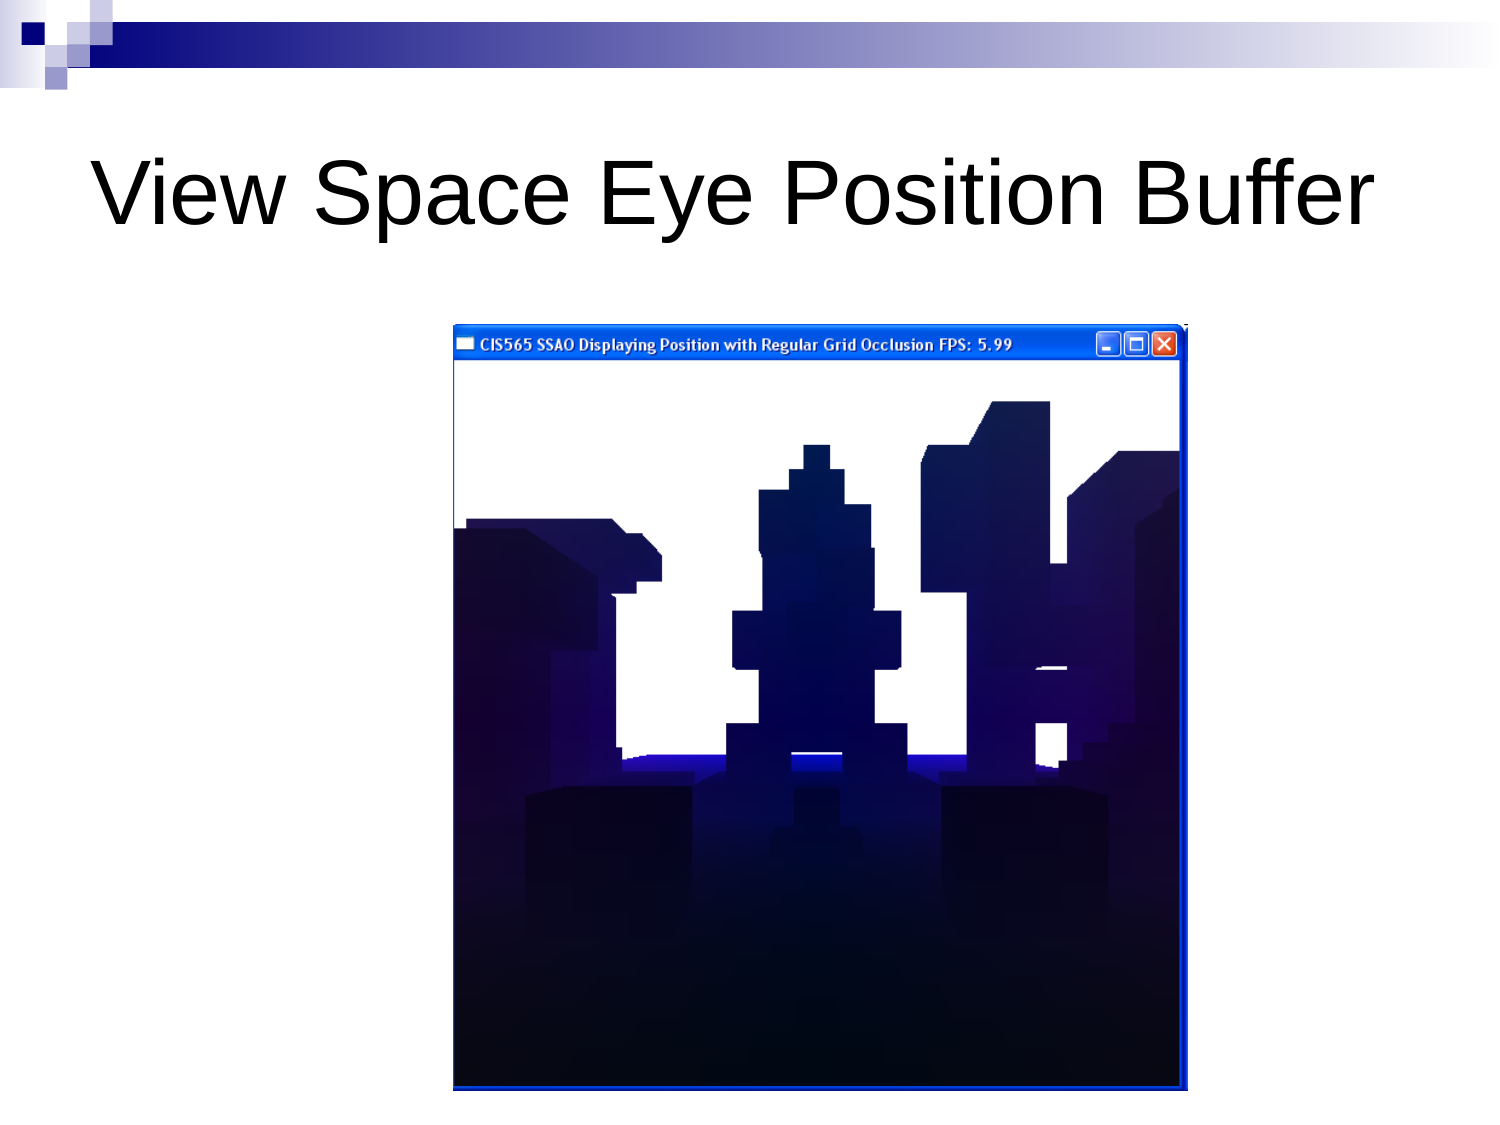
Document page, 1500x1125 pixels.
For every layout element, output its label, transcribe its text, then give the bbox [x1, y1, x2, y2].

title View Space Eye Position Buffer [75, 75, 1425, 300]
picture [453, 324, 1188, 1091]
